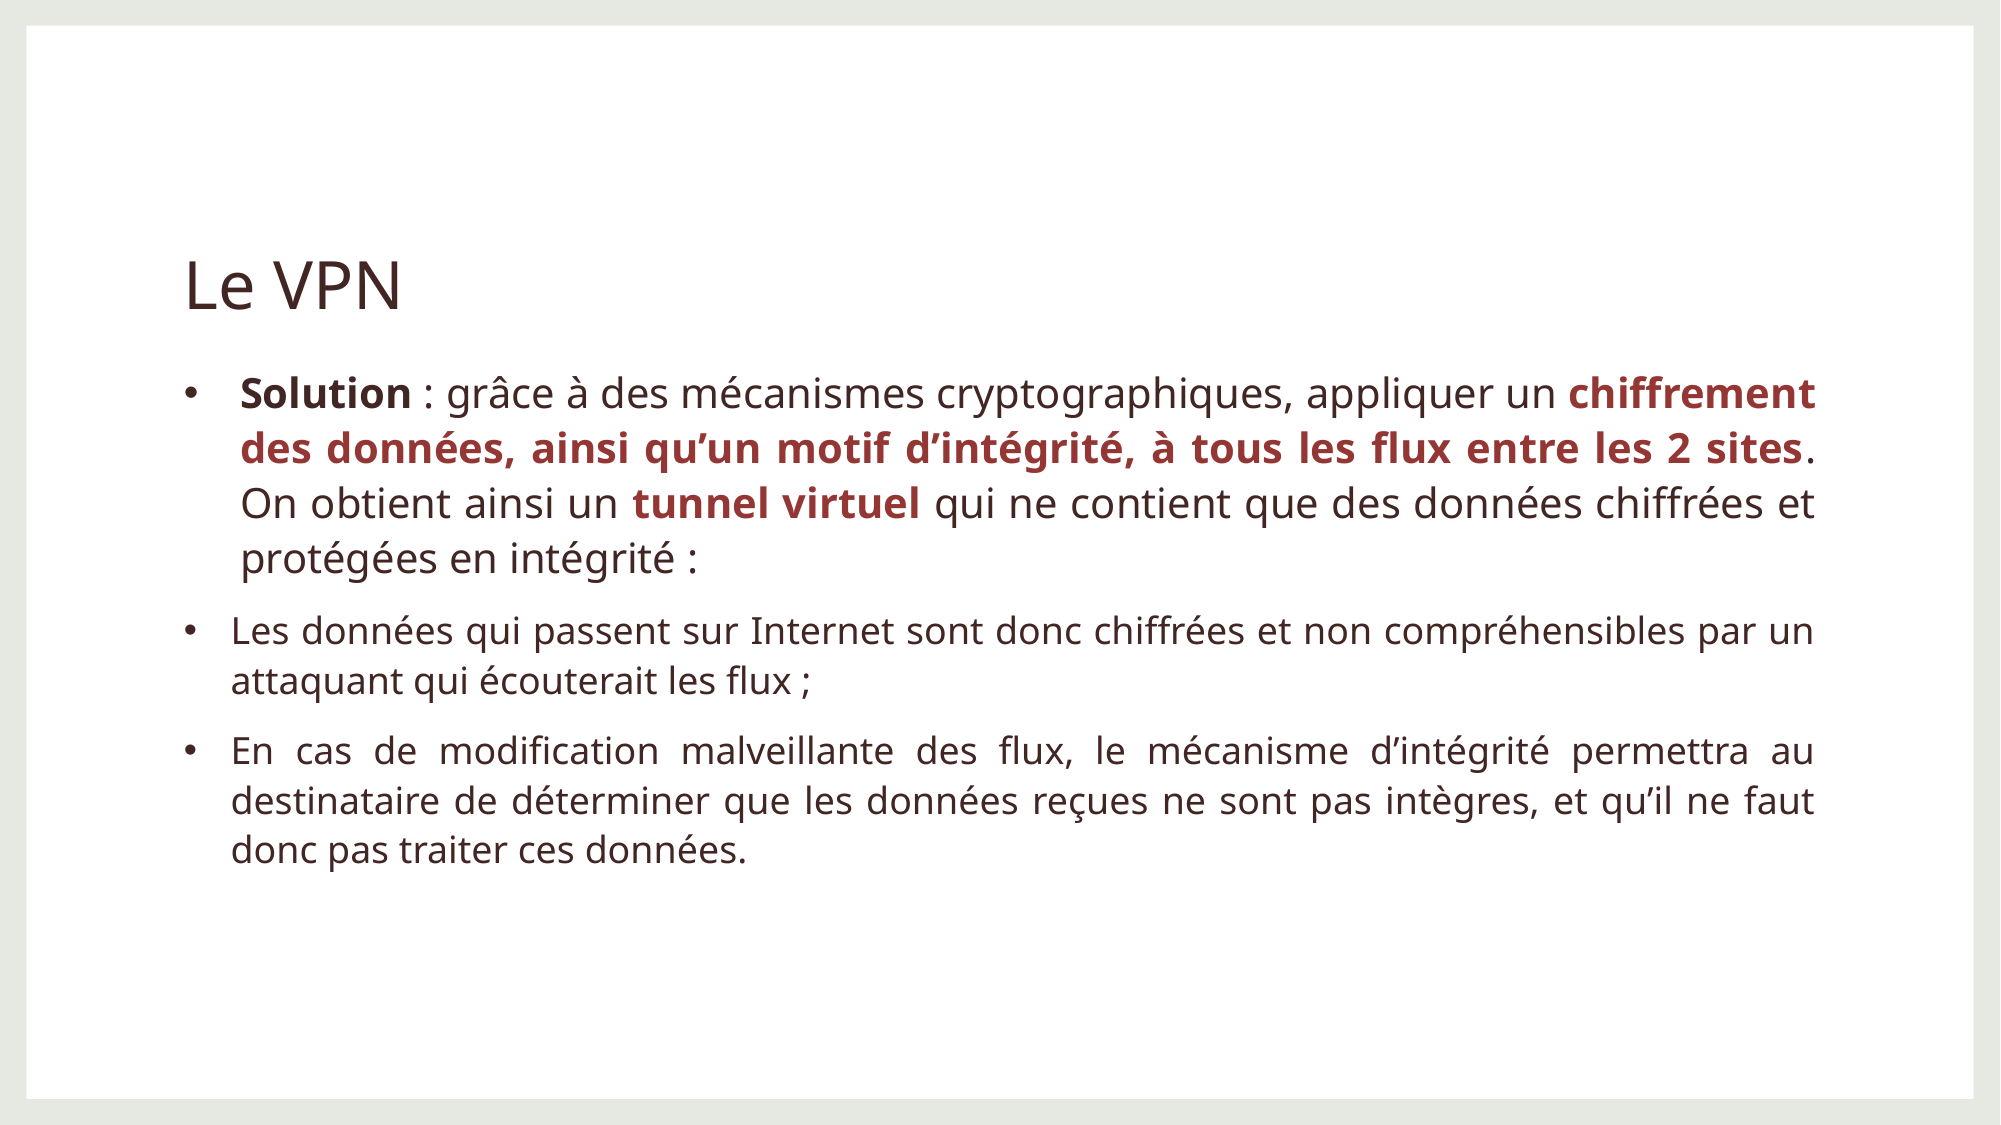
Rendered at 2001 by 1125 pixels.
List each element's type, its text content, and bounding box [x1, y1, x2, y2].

list Solution : grâce à des mécanismes cryptographiques, appliquer un chiffrement des données, ainsi qu’un motif d’intégrité, à tous les flux entre les 2 sites. On obtient ainsi un tunnel virtuel qui ne contient que des données chiffrées et protégées en intégrité : Les données qui passent sur Internet sont donc chiffrées et non compréhensibles par un attaquant qui écouterait les flux ; En cas de modification malveillante des flux, le mécanisme d’intégrité permettra au destinataire de déterminer que les données reçues ne sont pas intègres, et qu’il ne faut donc pas traiter ces données. [168, 354, 1832, 1006]
title Le VPN [168, 118, 1832, 331]
